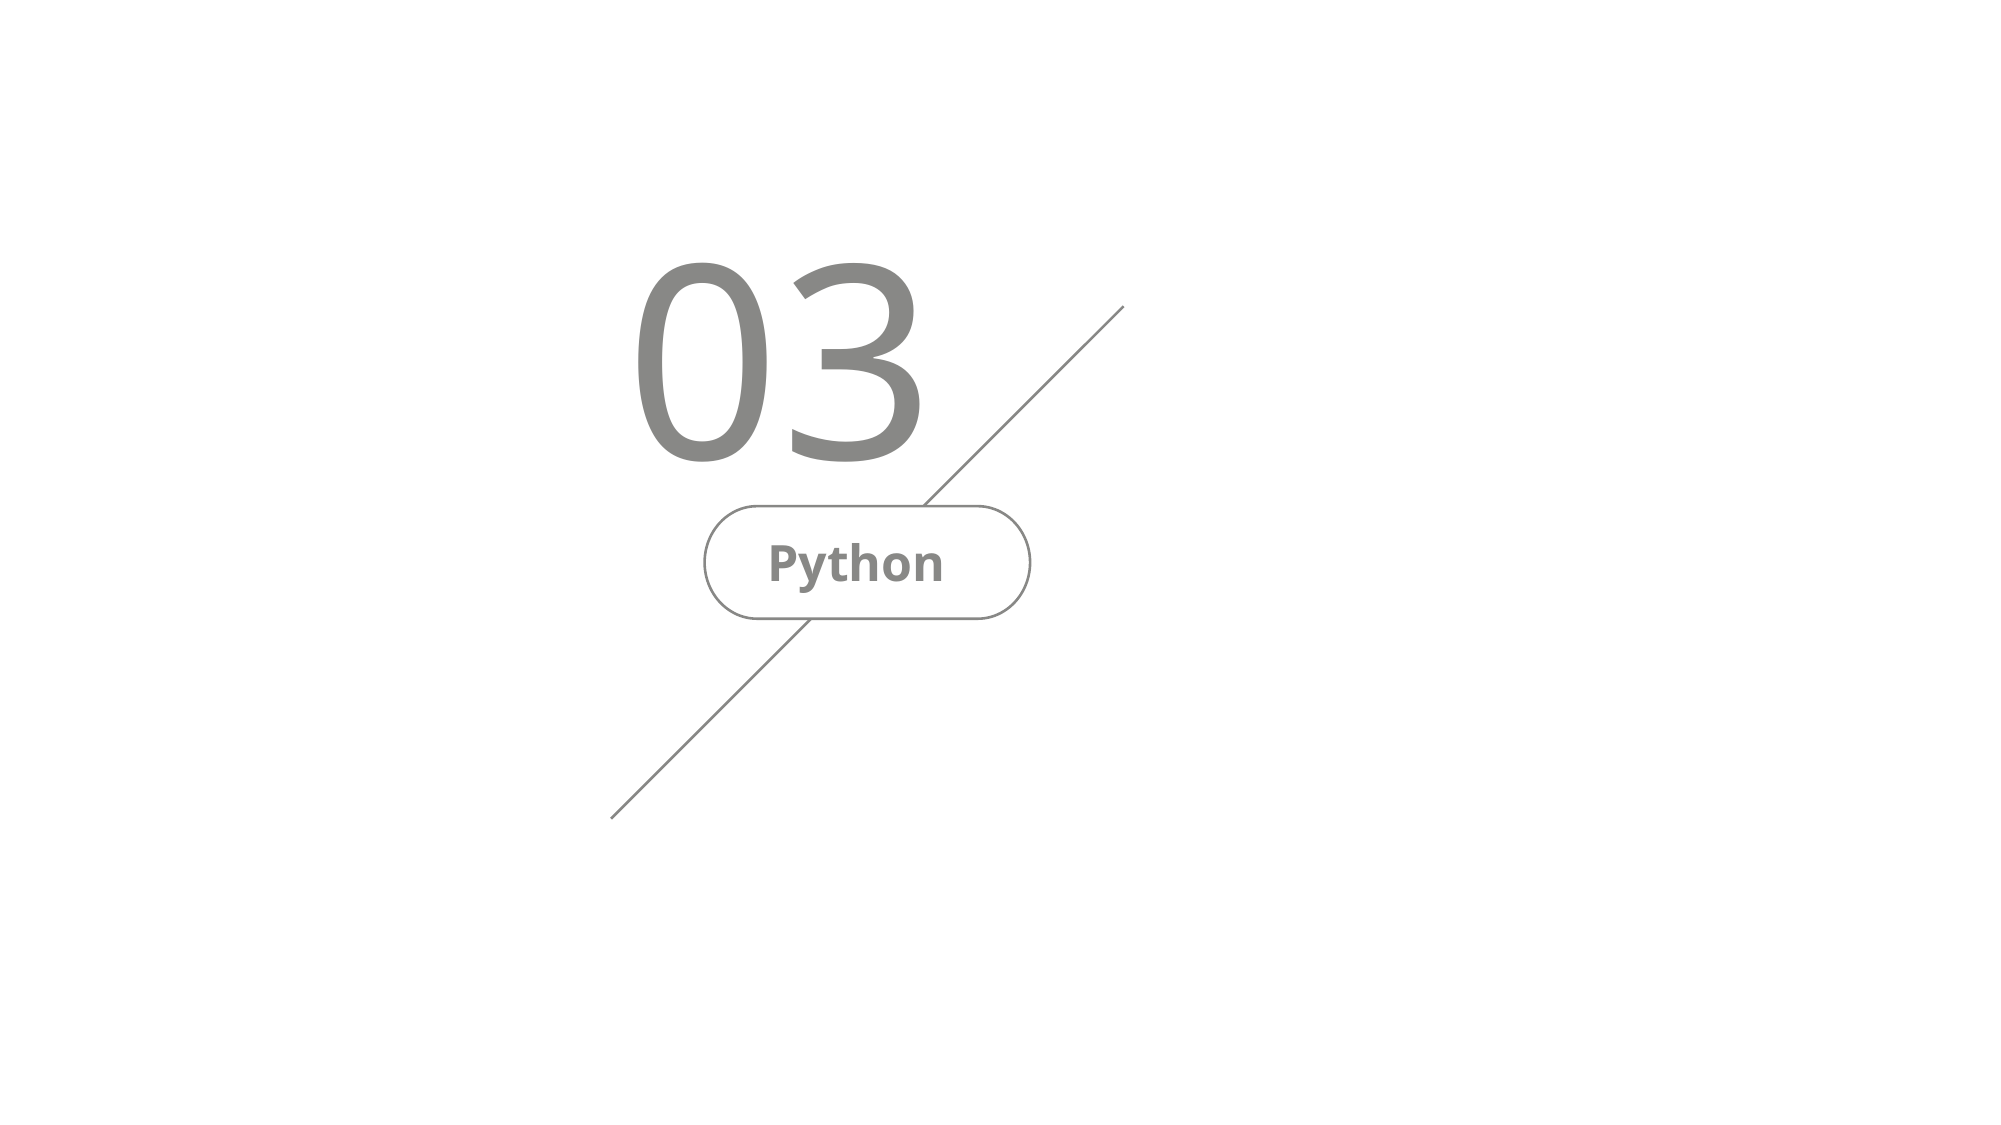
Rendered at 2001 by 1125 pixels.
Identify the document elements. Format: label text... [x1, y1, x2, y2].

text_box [704, 506, 1031, 619]
text_box 03 [610, 181, 950, 521]
